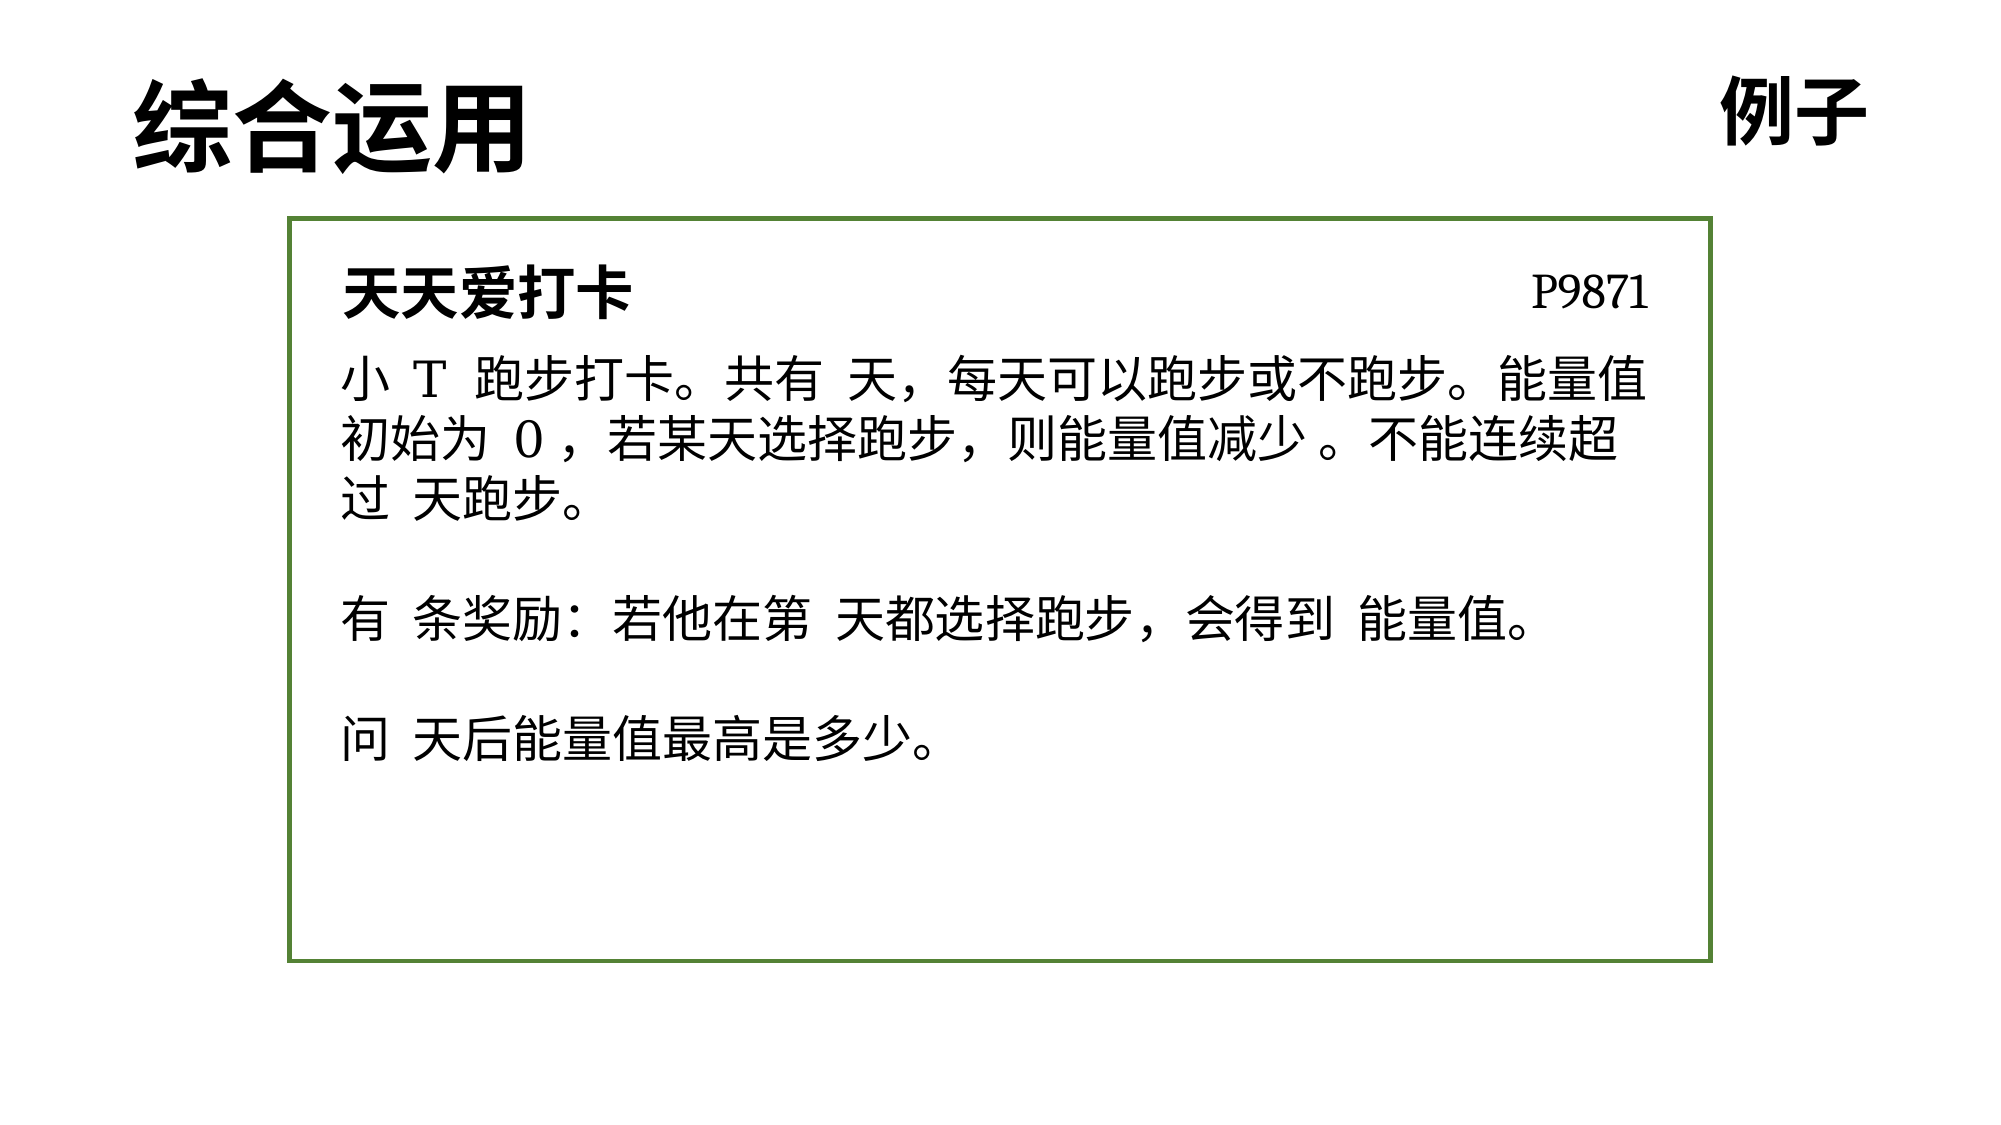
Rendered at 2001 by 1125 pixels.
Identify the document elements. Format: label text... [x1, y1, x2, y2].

text_box 综合运用 [117, 56, 548, 192]
text_box 例子 [1704, 56, 1884, 162]
text_box 天天爱打卡 [327, 248, 649, 334]
text_box P9871 [1516, 251, 1663, 327]
text_box [288, 217, 1712, 962]
